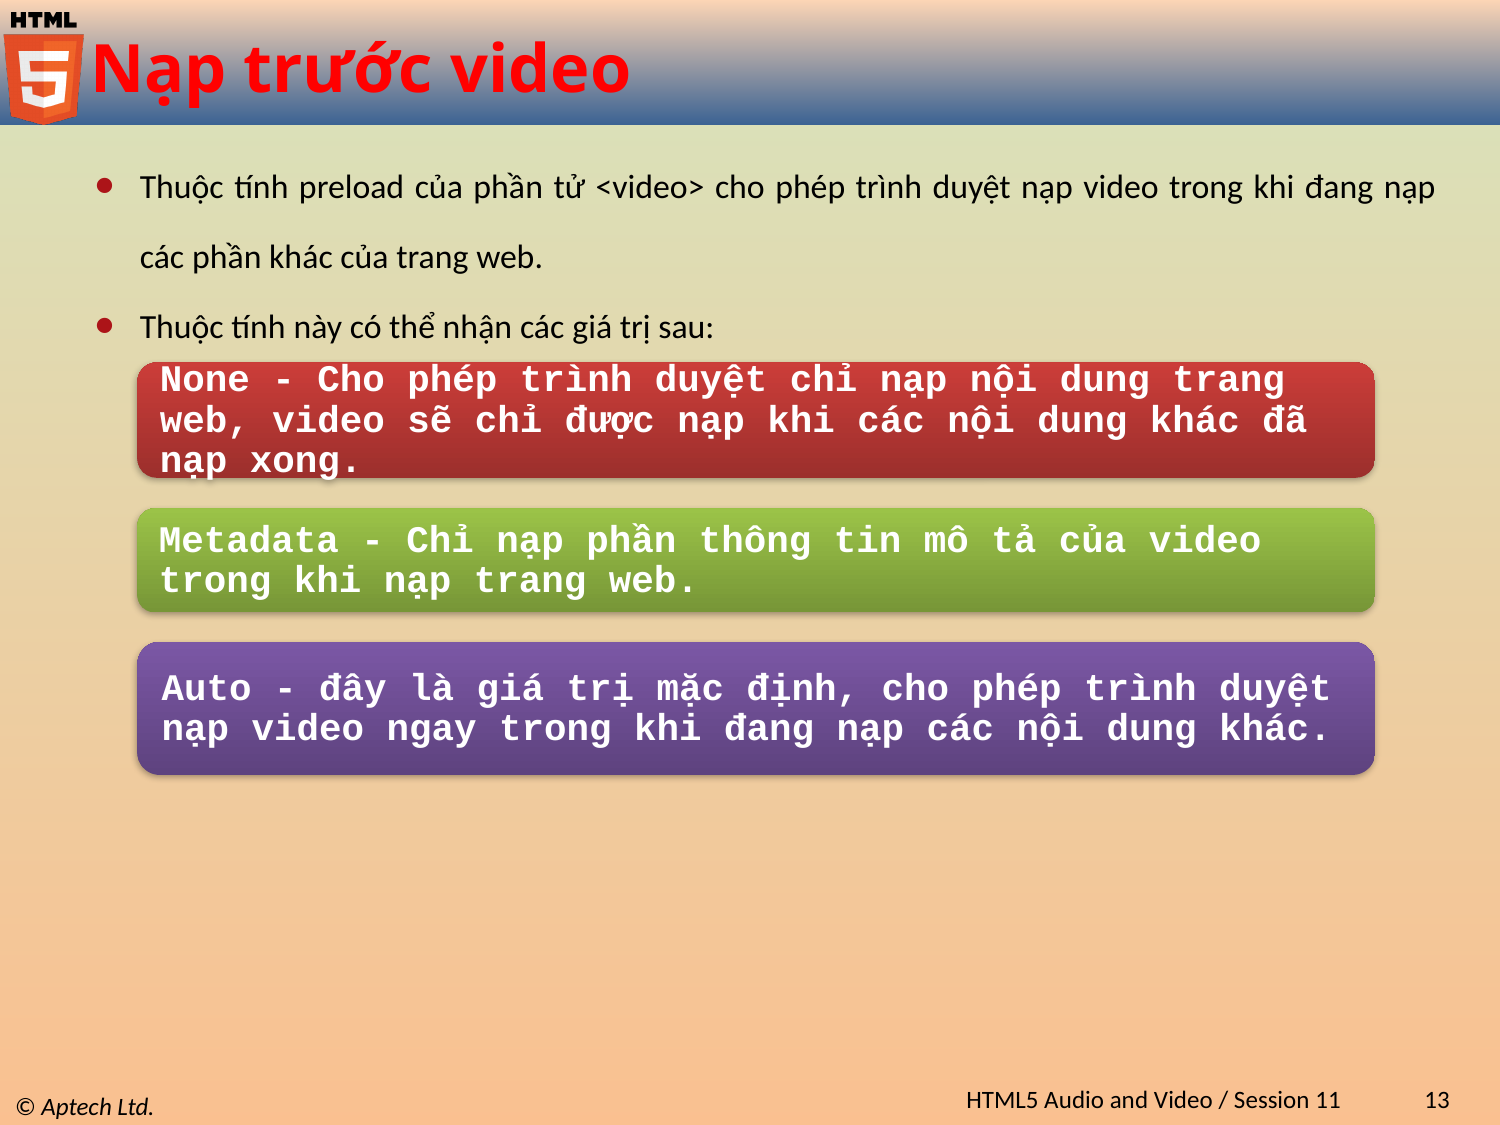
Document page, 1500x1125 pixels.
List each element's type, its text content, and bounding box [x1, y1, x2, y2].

footer HTML5 Audio and Video / Session 11 [375, 1084, 1363, 1113]
text_box Thuộc tính preload của phần tử <video> cho phép trình duyệt nạp video trong khi đang nạp các phần khác của trang web. Thuộc tính này có thể nhận các giá trị sau: [50, 149, 1450, 375]
picture [0, 12, 100, 125]
title Nạp trước video [74, 32, 1476, 101]
slide_number 13 [1363, 1084, 1465, 1113]
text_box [137, 337, 1376, 776]
